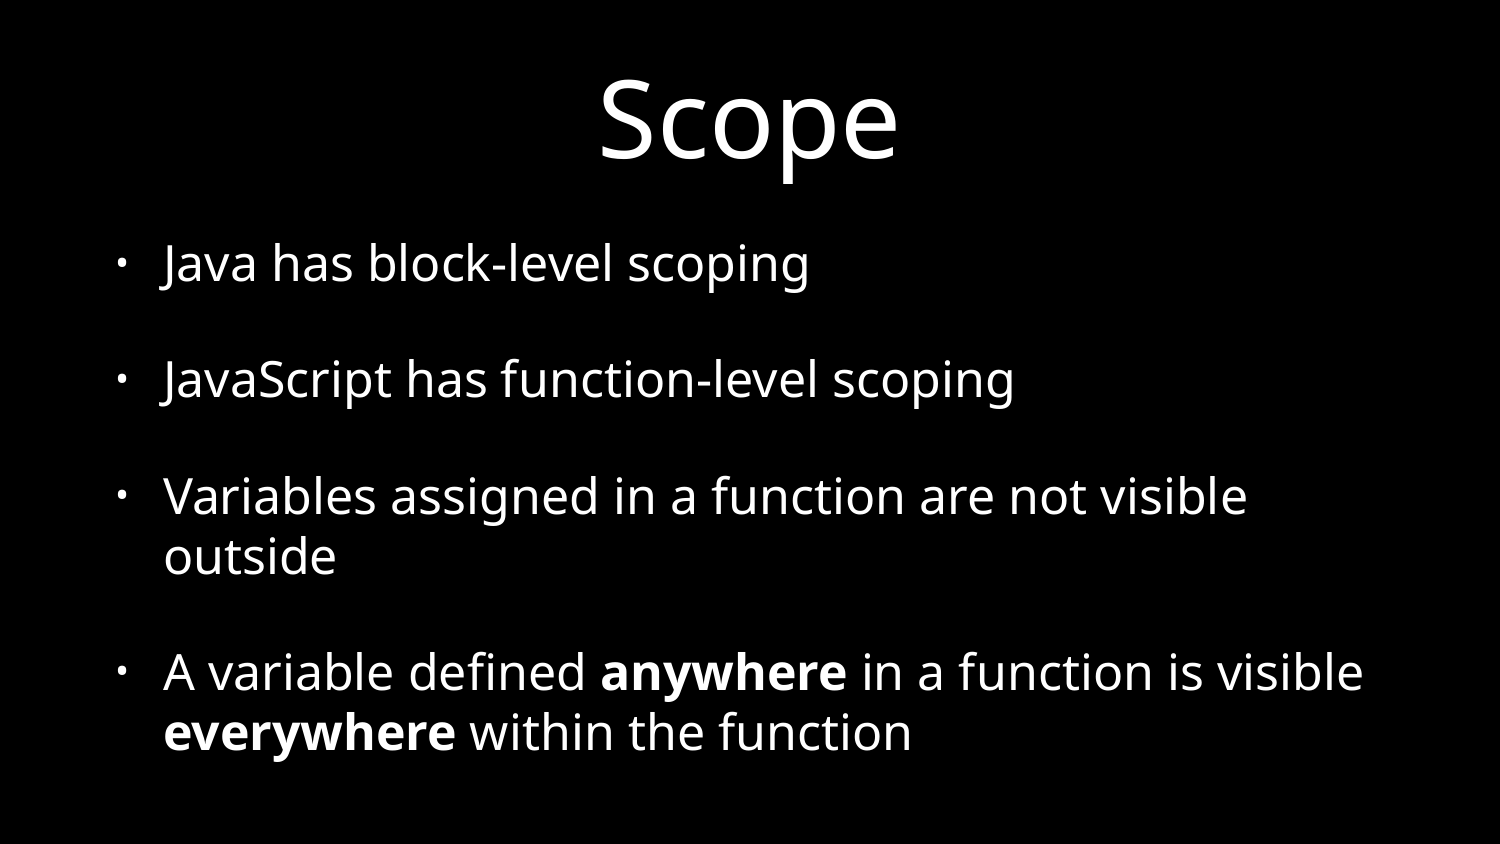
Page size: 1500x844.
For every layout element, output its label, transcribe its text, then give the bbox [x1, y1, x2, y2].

list Java has block-level scoping JavaScript has function-level scoping Variables assigned in a function are not visible outside A variable defined anywhere in a function is visible everywhere within the function [109, 224, 1391, 768]
title Scope [109, 21, 1391, 209]
